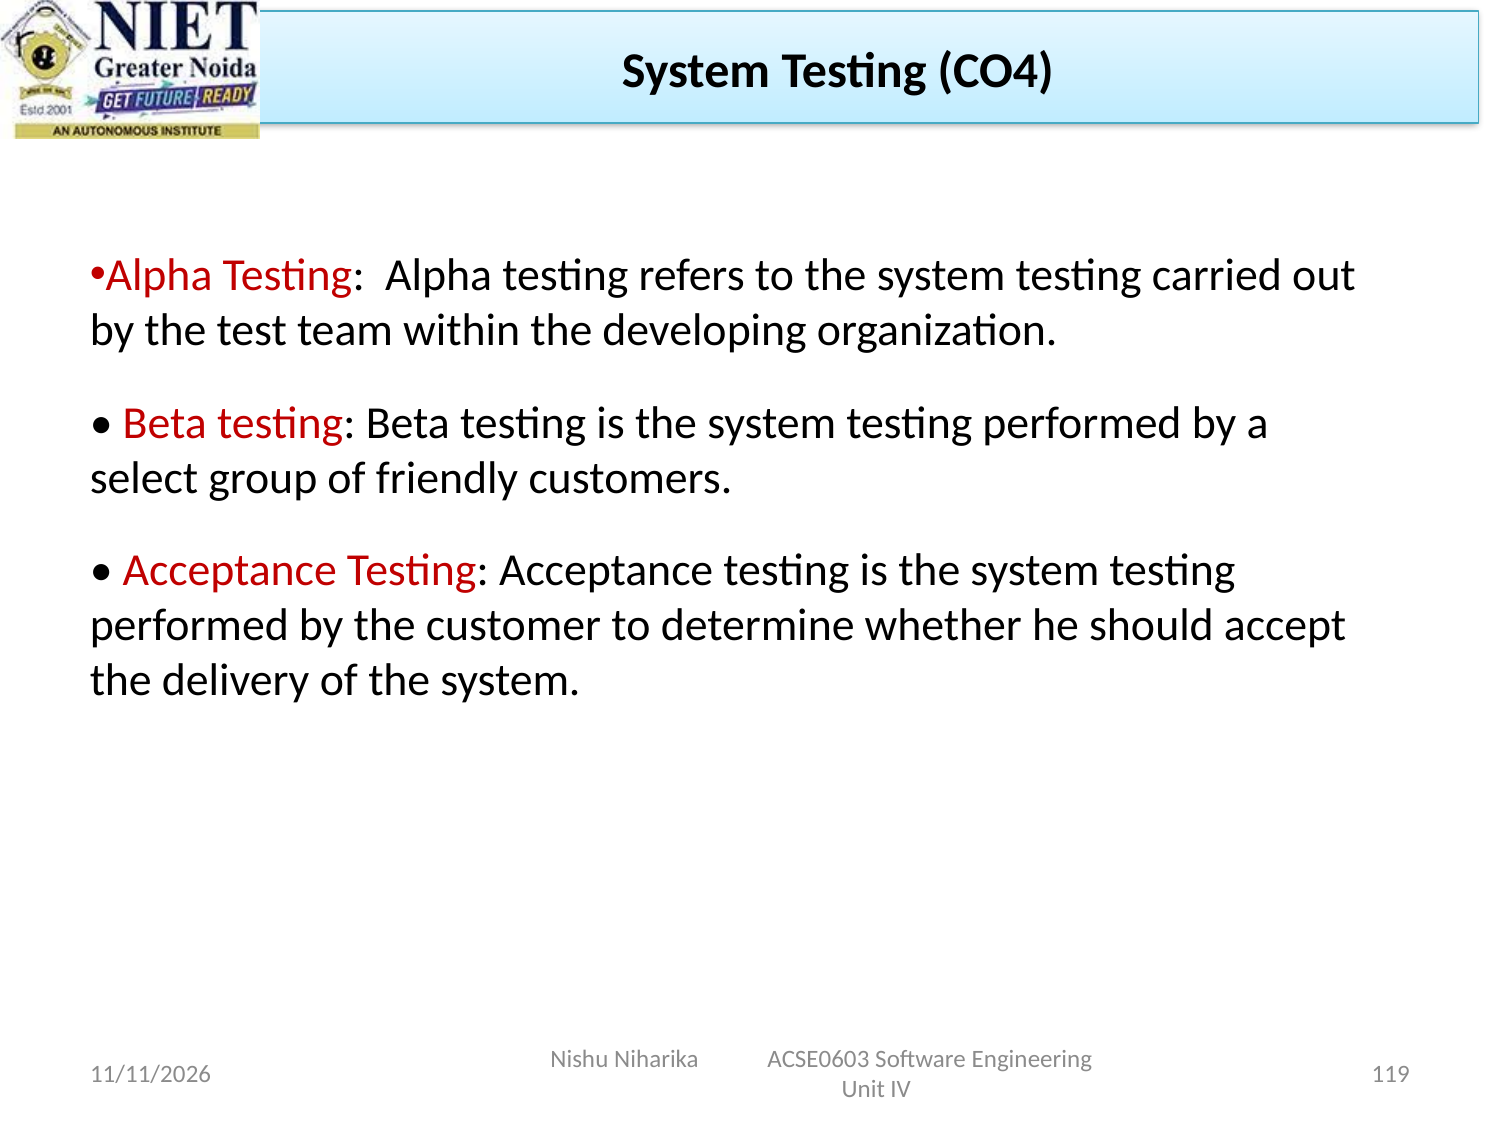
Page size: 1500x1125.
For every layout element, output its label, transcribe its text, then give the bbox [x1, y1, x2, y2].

text_box Alpha Testing: Alpha testing refers to the system testing carried out by the test team within the developing organization. • Beta testing: Beta testing is the system testing performed by a select group of friendly customers. • Acceptance Testing: Acceptance testing is the system testing performed by the customer to determine whether he should accept the delivery of the system. [75, 237, 1375, 713]
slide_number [75, 1042, 425, 1103]
slide_number 119 [1074, 1042, 1425, 1103]
text_box System Testing (CO4) [263, 10, 1479, 124]
footer Nishu Niharika ACSE0603 Software Engineering Unit IV [512, 1042, 1074, 1103]
picture [0, 0, 260, 145]
